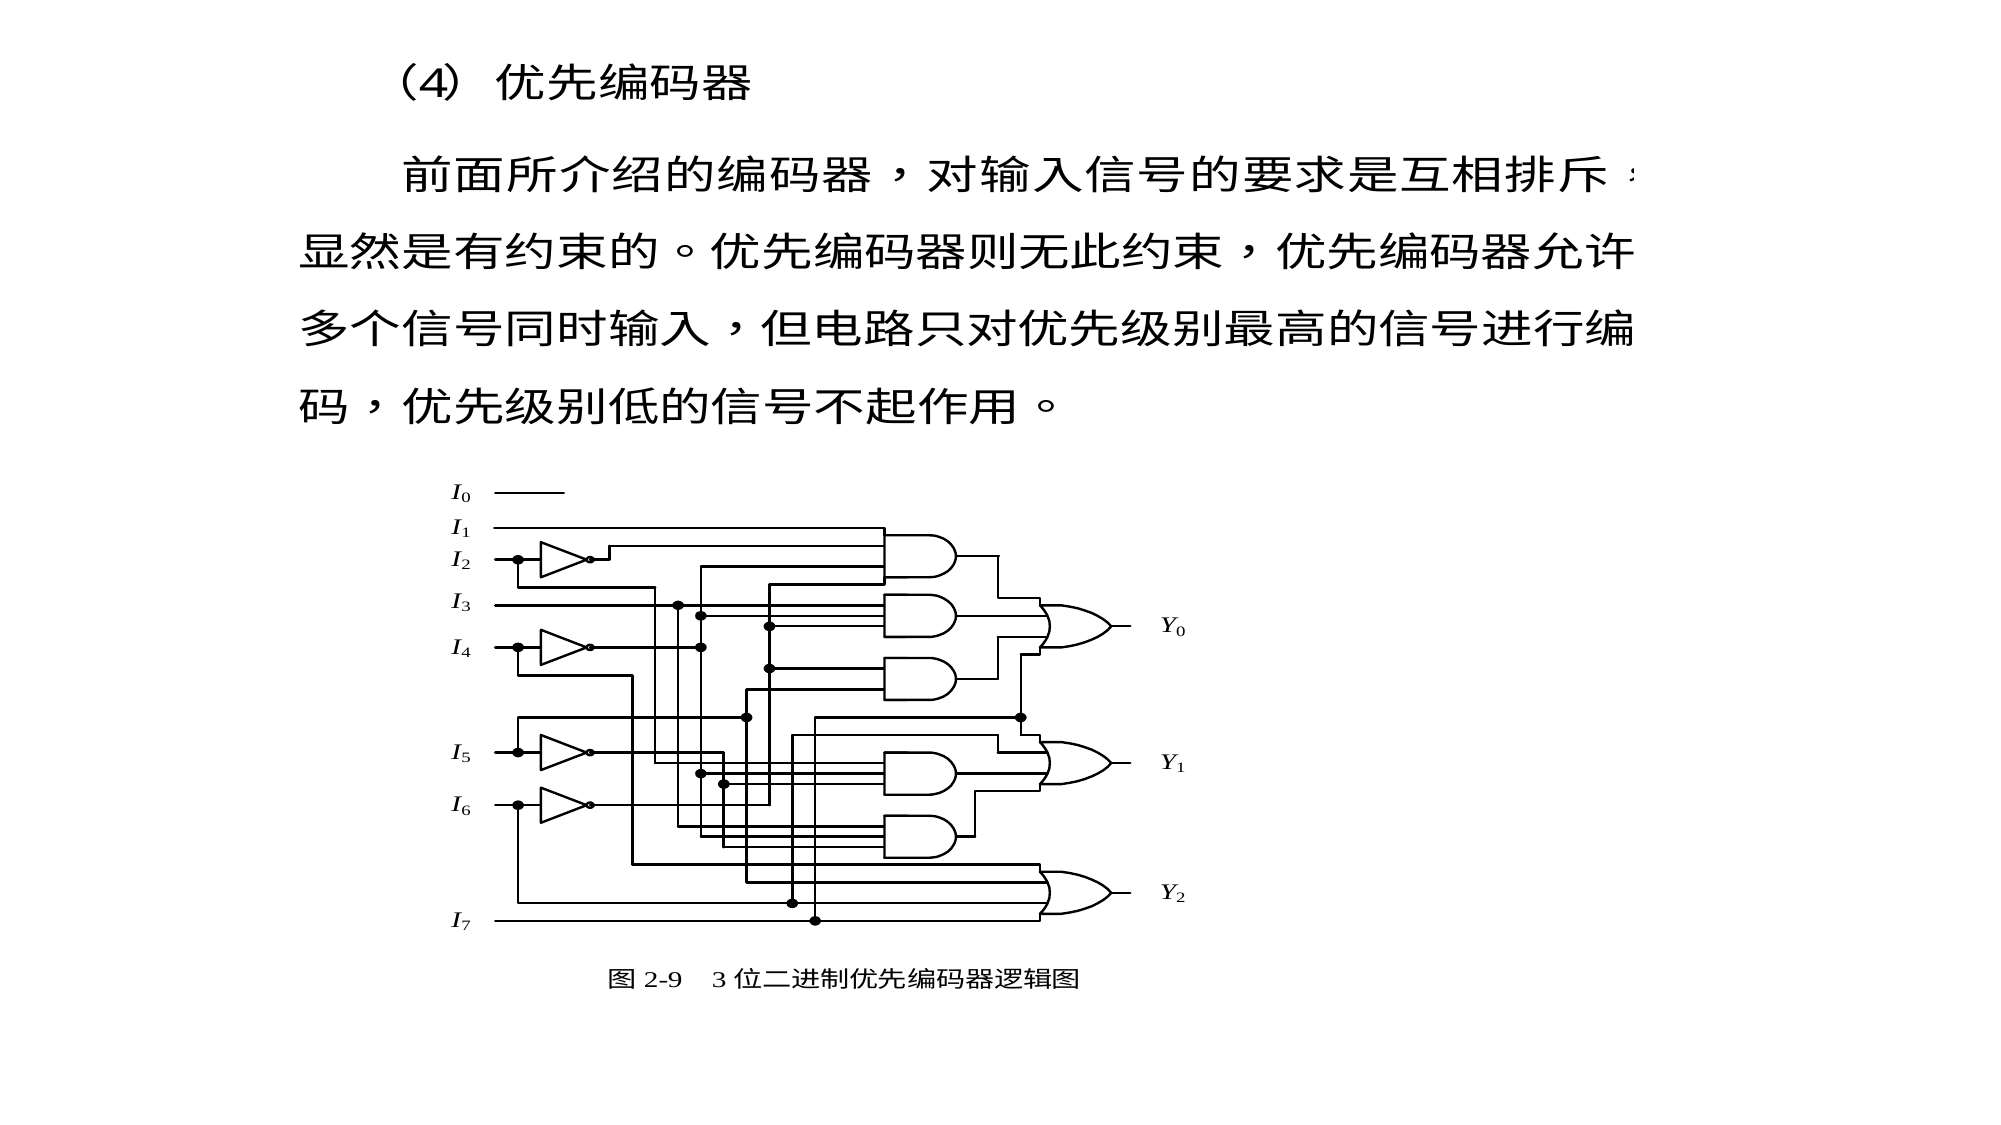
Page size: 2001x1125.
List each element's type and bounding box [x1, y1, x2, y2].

picture [298, 31, 1634, 1029]
